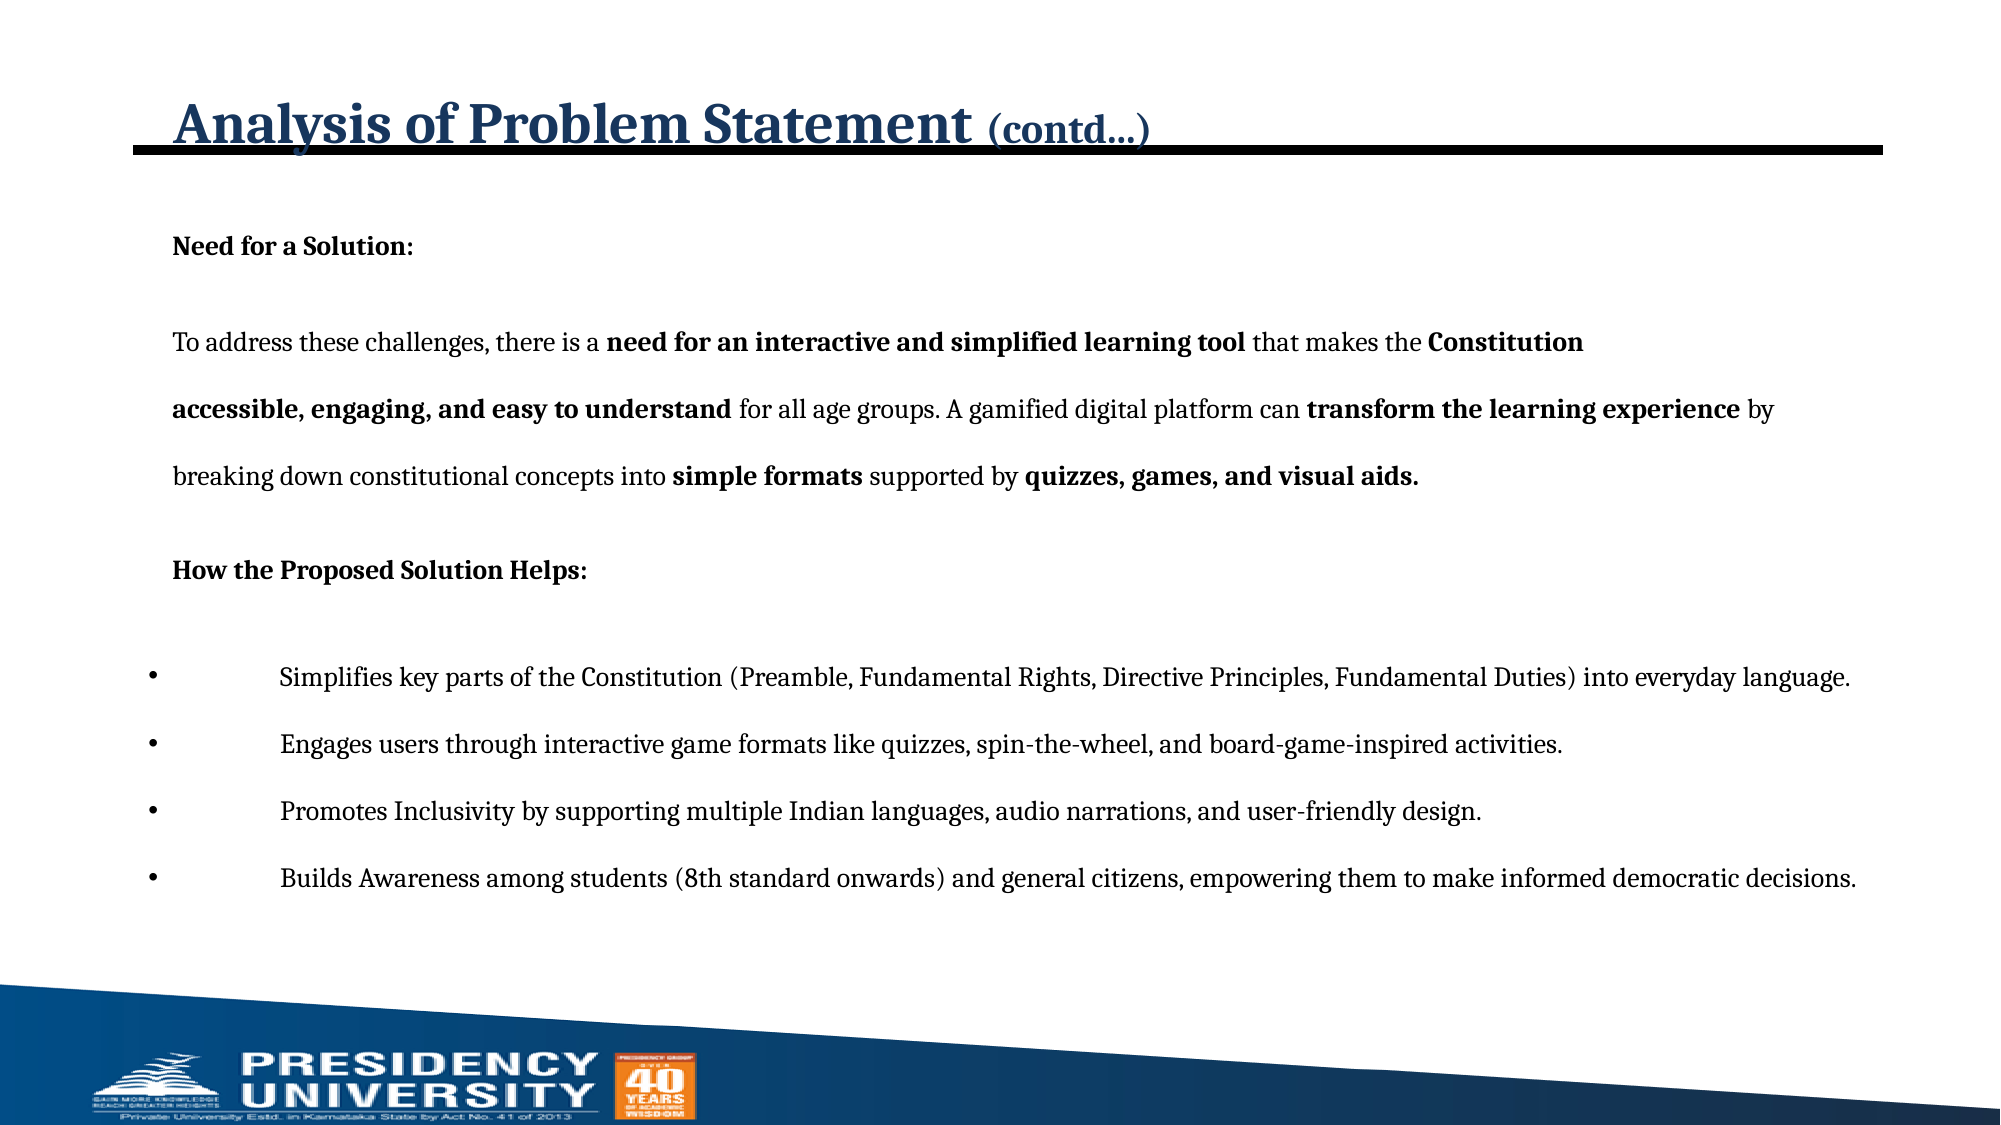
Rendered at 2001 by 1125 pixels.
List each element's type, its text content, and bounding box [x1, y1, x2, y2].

list Need for a Solution: To address these challenges, there is a need for an interactive and simplified learning tool that makes the Constitution accessible, engaging, and easy to understand for all age groups. A gamified digital platform can transform the learning experience by breaking down constitutional concepts into simple formats supported by quizzes, games, and visual aids. How the Proposed Solution Helps: Simplifies key parts of the Constitution (Preamble, Fundamental Rights, Directive Principles, Fundamental Duties) into everyday language. Engages users through interactive game formats like quizzes, spin-the-wheel, and board-game-inspired activities. Promotes Inclusivity by supporting multiple Indian languages, audio narrations, and user-friendly design. Builds Awareness among students (8th standard onwards) and general citizens, empowering them to make informed democratic decisions. [133, 187, 1941, 1000]
picture [0, 982, 2000, 1125]
title Analysis of Problem Statement (contd...) [133, 45, 1884, 125]
